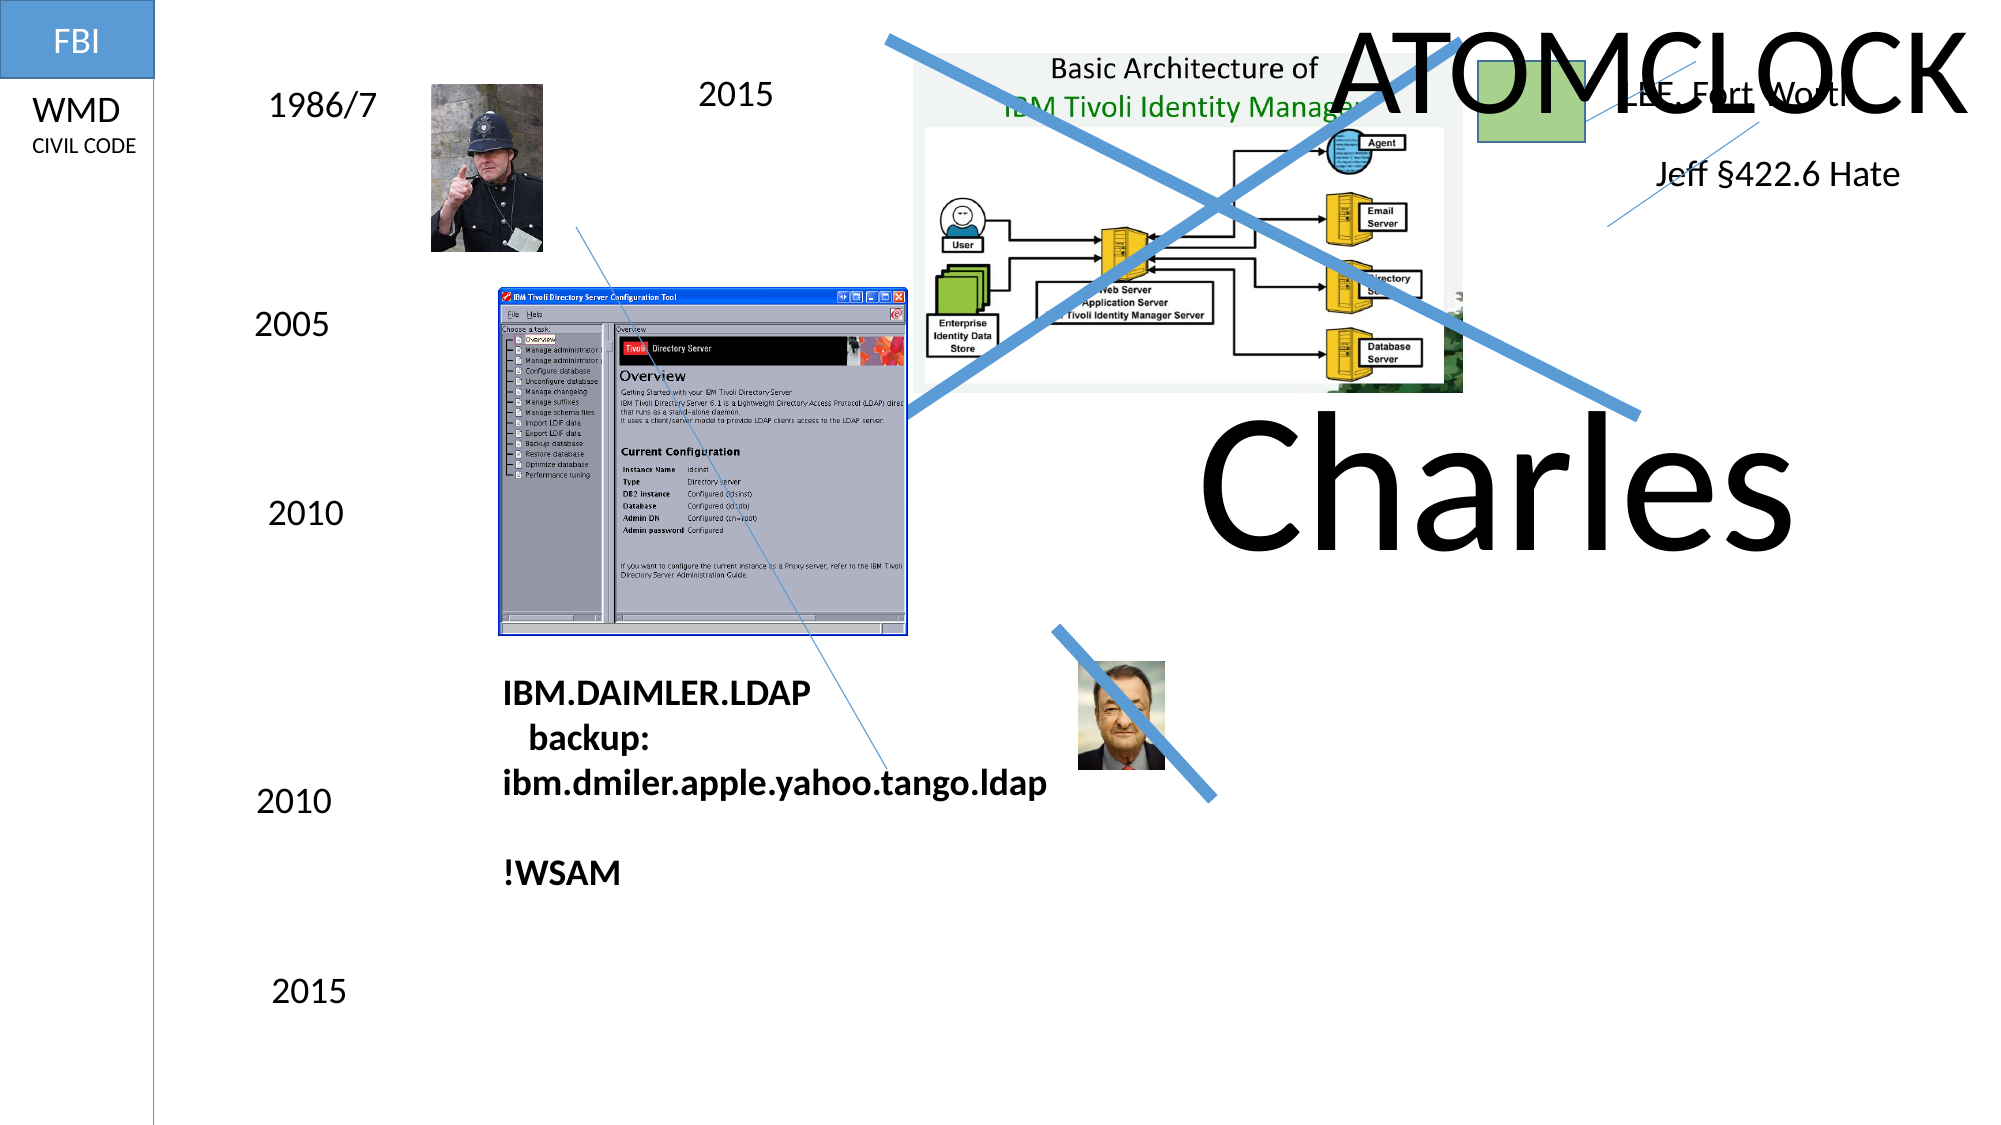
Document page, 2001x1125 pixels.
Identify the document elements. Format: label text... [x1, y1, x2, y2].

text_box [575, 226, 887, 770]
text_box WMD CIVIL CODE [17, 77, 152, 165]
text_box Charles [1182, 342, 1814, 598]
text_box 2010 [241, 769, 348, 829]
picture [498, 287, 575, 636]
picture [887, 287, 908, 636]
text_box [1585, 61, 1697, 122]
text_box 2015 [239, 958, 363, 1019]
text_box ATOMCLOCK [1314, 0, 1985, 147]
text_box 1986/7 [253, 72, 393, 133]
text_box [886, 38, 1639, 417]
text_box 2010 [253, 480, 359, 541]
text_box 2005 [239, 291, 346, 351]
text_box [1055, 627, 1213, 800]
text_box Jeff §422.6 Hate [1760, 147, 1916, 202]
text_box 2015 [666, 61, 790, 122]
text_box IBM.DAIMLER.LDAP backup: ibm.dmiler.apple.yahoo.tango.ldap !WSAM [487, 661, 1063, 901]
text_box FBI [0, 0, 155, 79]
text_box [1607, 121, 1760, 227]
picture [431, 84, 543, 252]
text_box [897, 41, 1463, 420]
